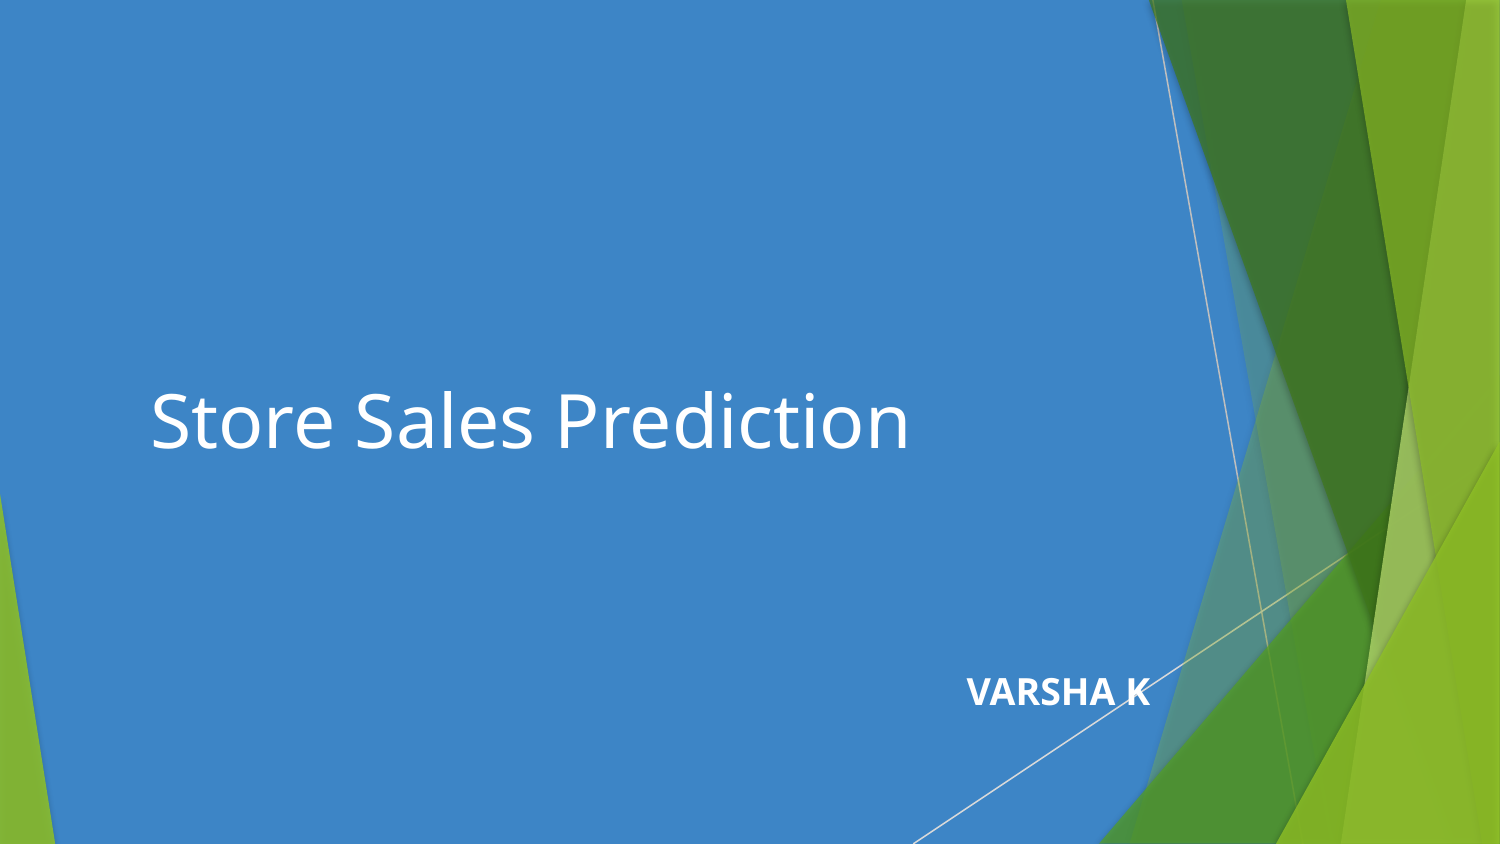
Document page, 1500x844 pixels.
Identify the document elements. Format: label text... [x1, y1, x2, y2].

text_box VARSHA K [951, 660, 1365, 721]
title Store Sales Prediction [135, 125, 1384, 712]
